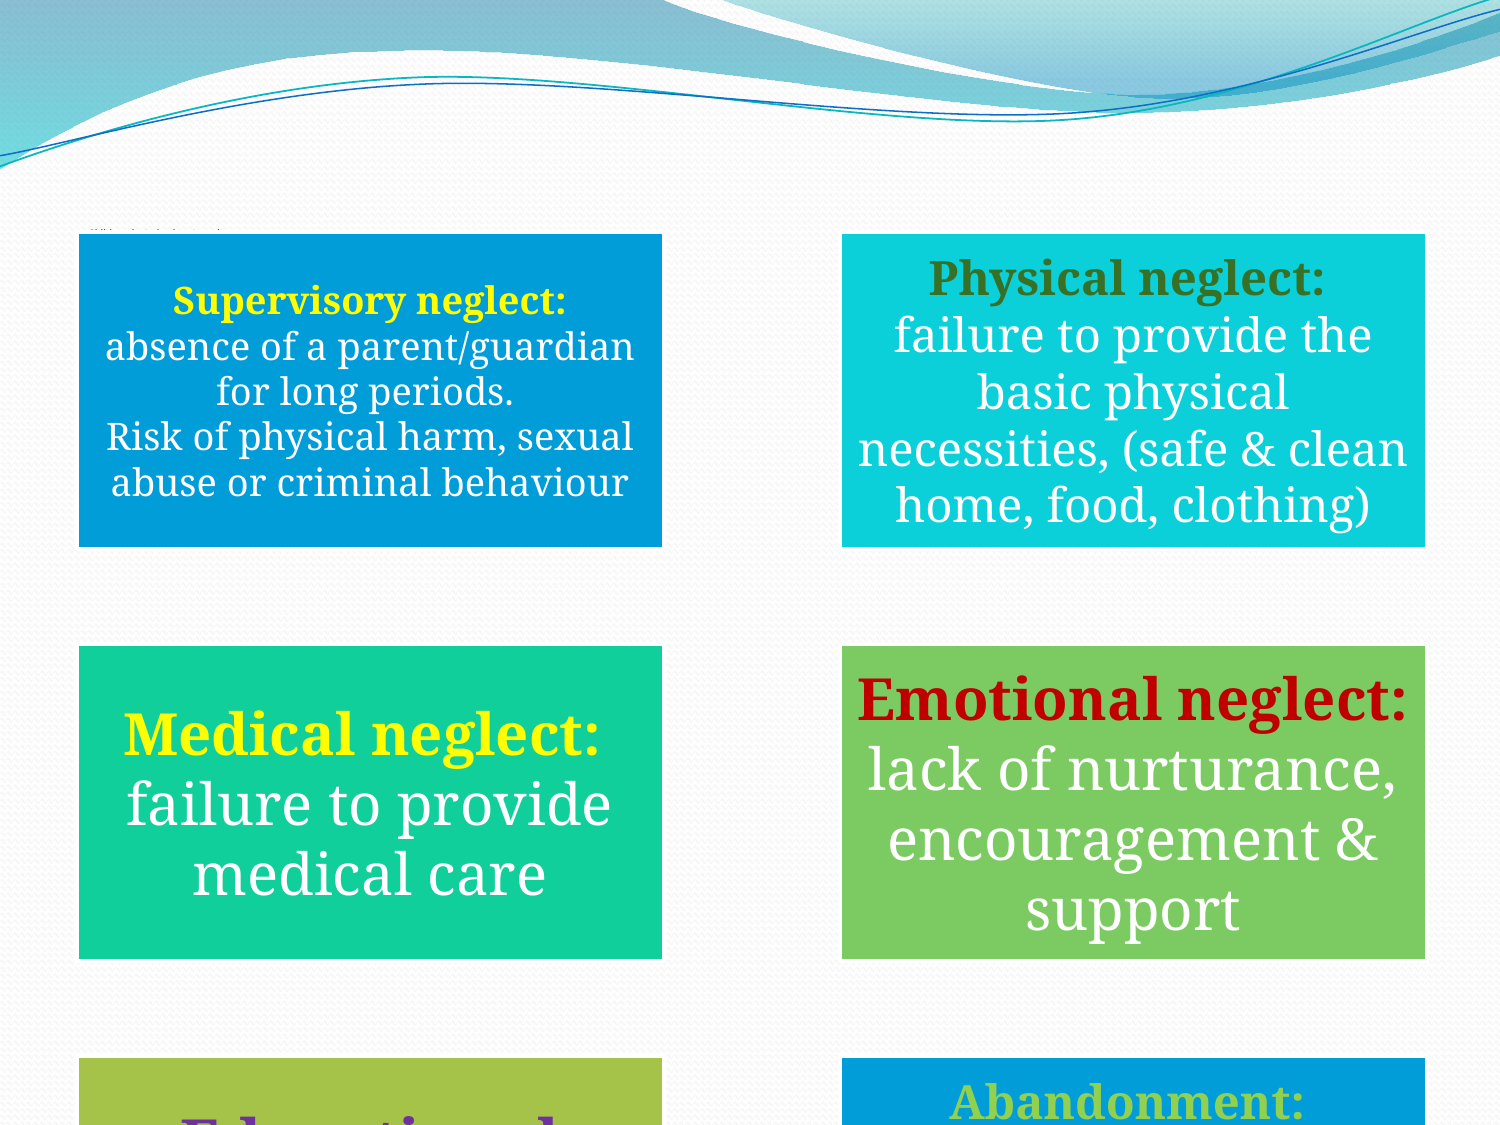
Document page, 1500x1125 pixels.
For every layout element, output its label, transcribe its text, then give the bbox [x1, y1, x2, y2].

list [76, 231, 1427, 952]
title Child neglect: 6 sub-categories: [88, 66, 1439, 254]
